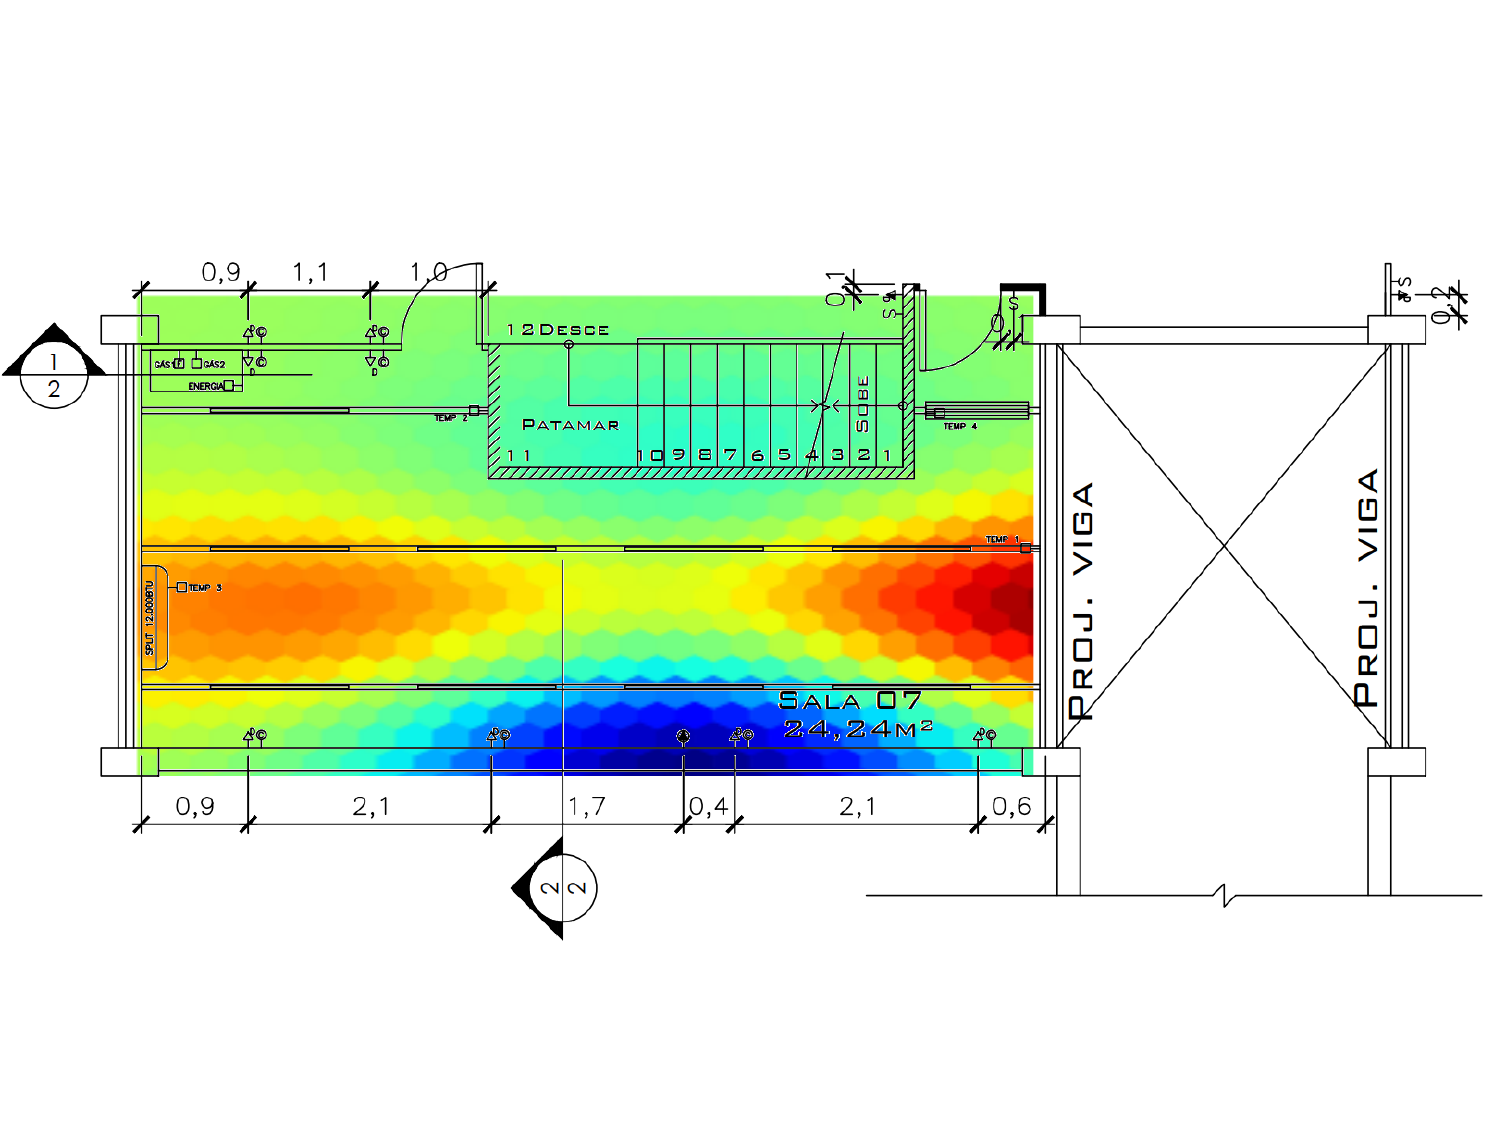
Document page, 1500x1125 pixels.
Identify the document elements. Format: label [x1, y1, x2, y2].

picture [0, 207, 1483, 953]
